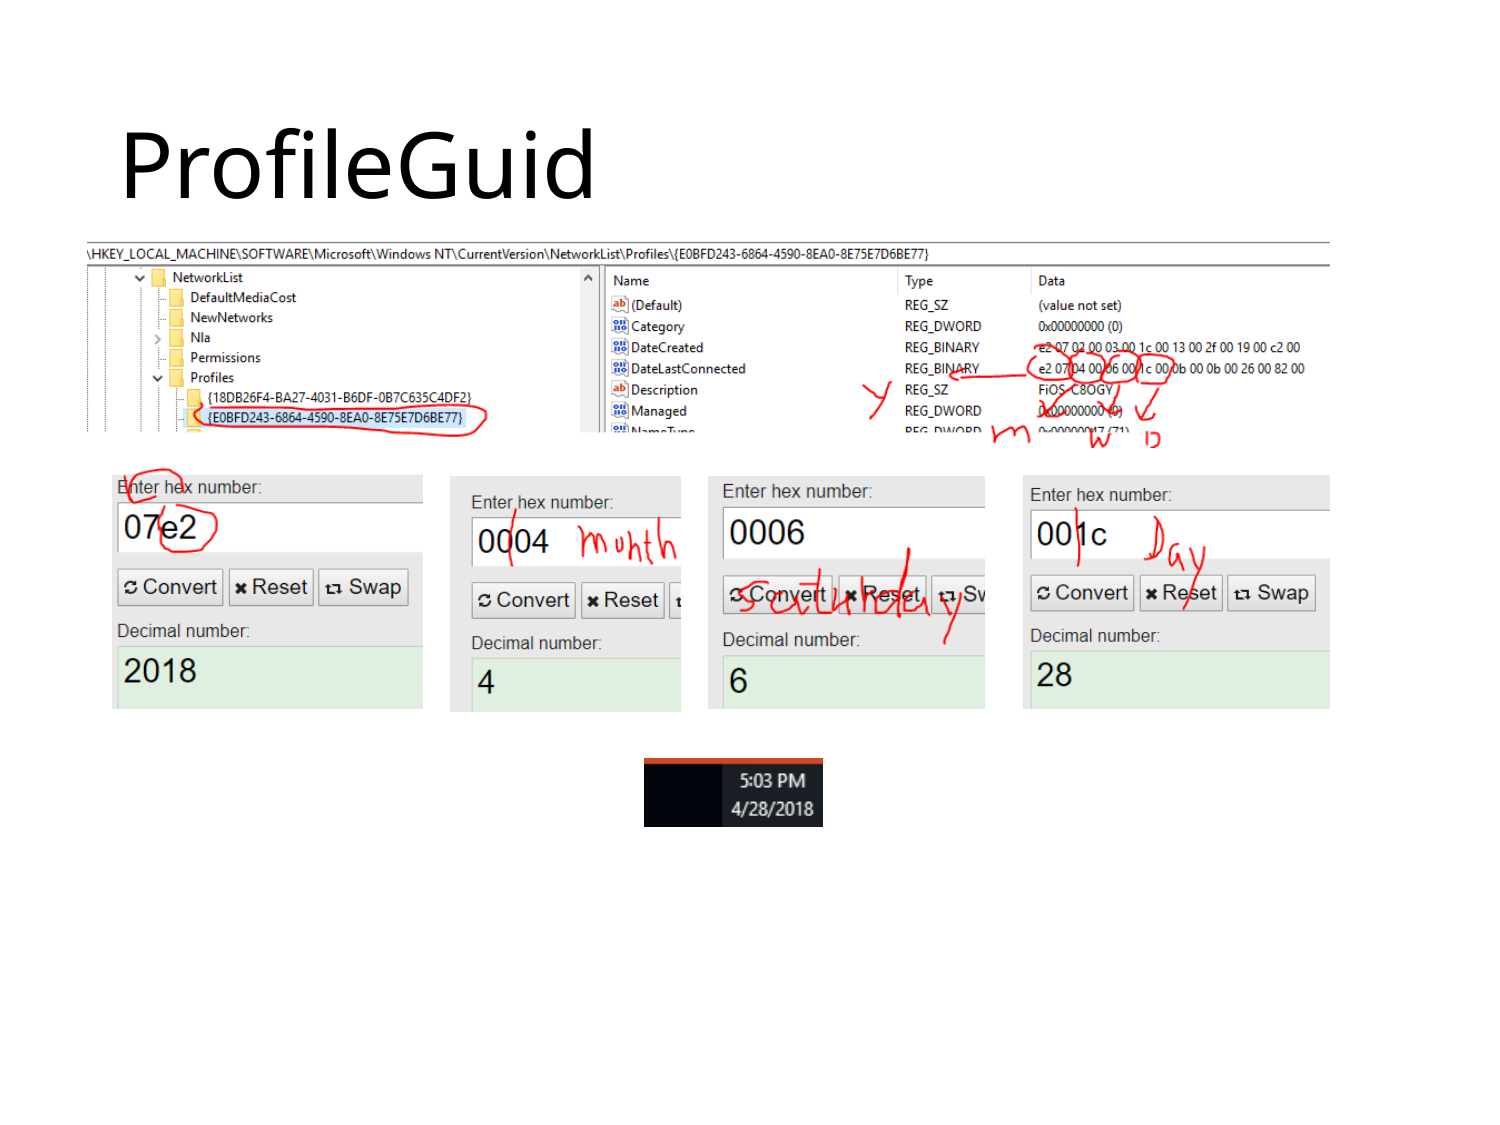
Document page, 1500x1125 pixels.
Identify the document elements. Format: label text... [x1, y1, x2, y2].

picture [708, 476, 985, 709]
title ProfileGuid [103, 59, 1397, 278]
picture [450, 476, 681, 712]
picture [87, 241, 1330, 449]
picture [112, 468, 423, 709]
picture [644, 758, 823, 827]
picture [1022, 475, 1330, 709]
